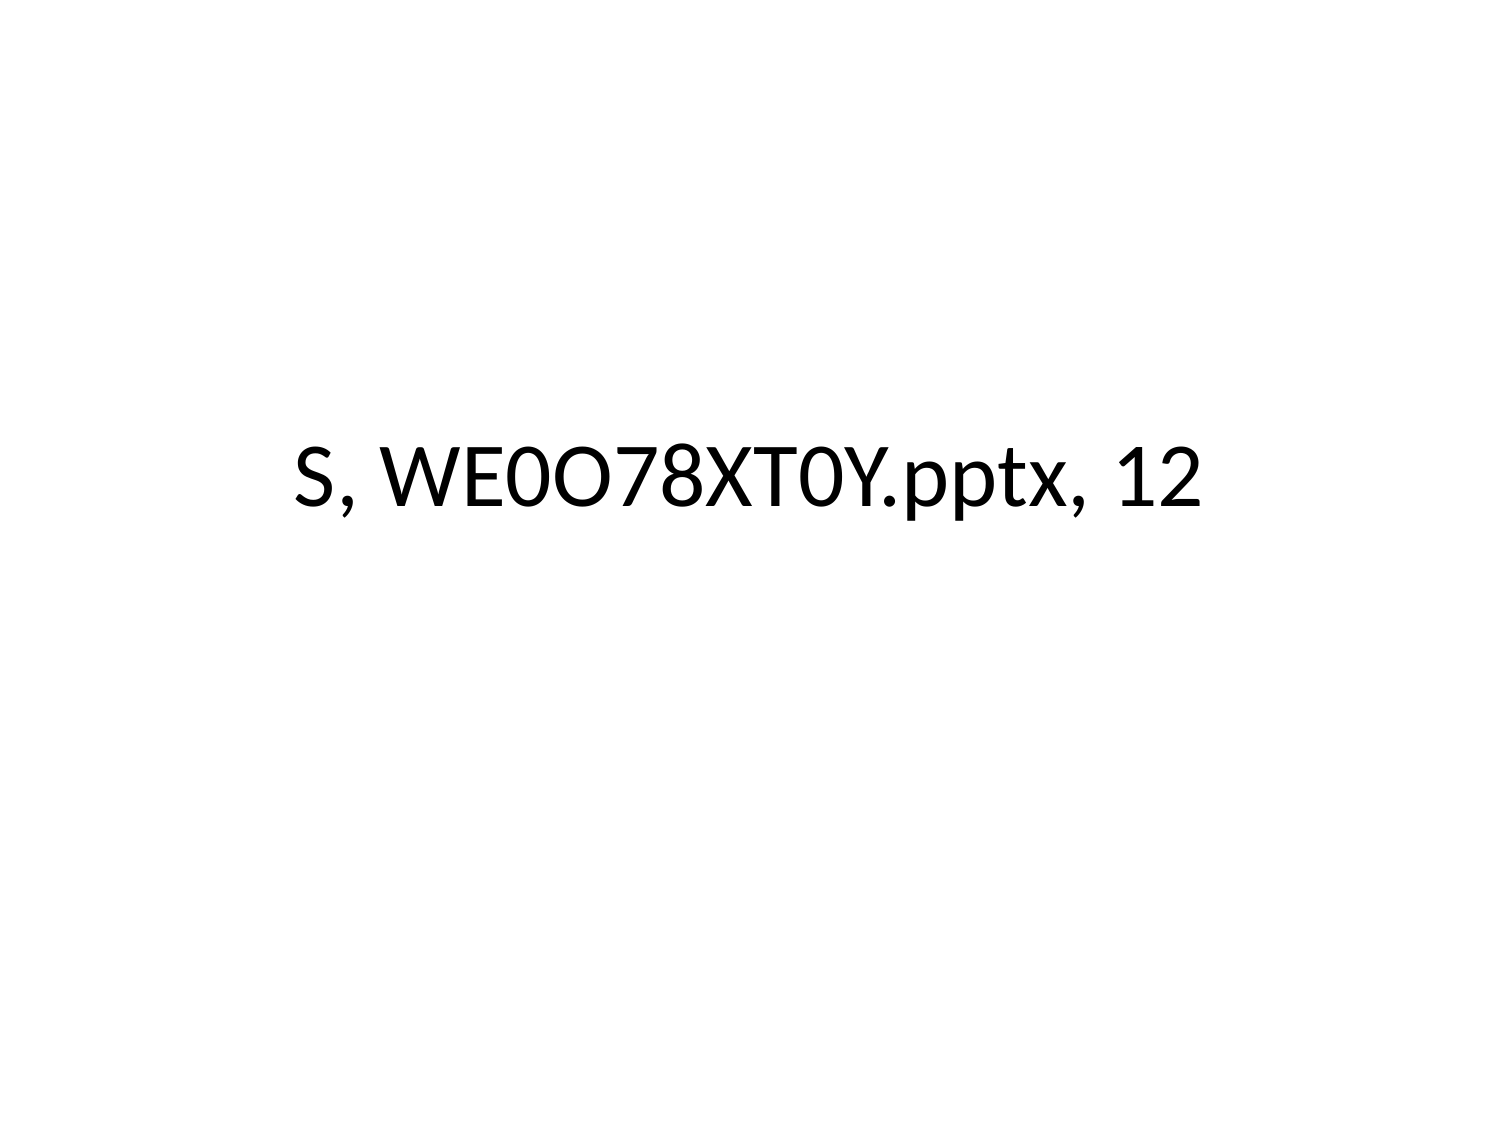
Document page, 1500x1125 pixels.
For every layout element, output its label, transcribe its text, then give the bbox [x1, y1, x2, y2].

title S, WE0O78XT0Y.pptx, 12 [112, 349, 1388, 591]
